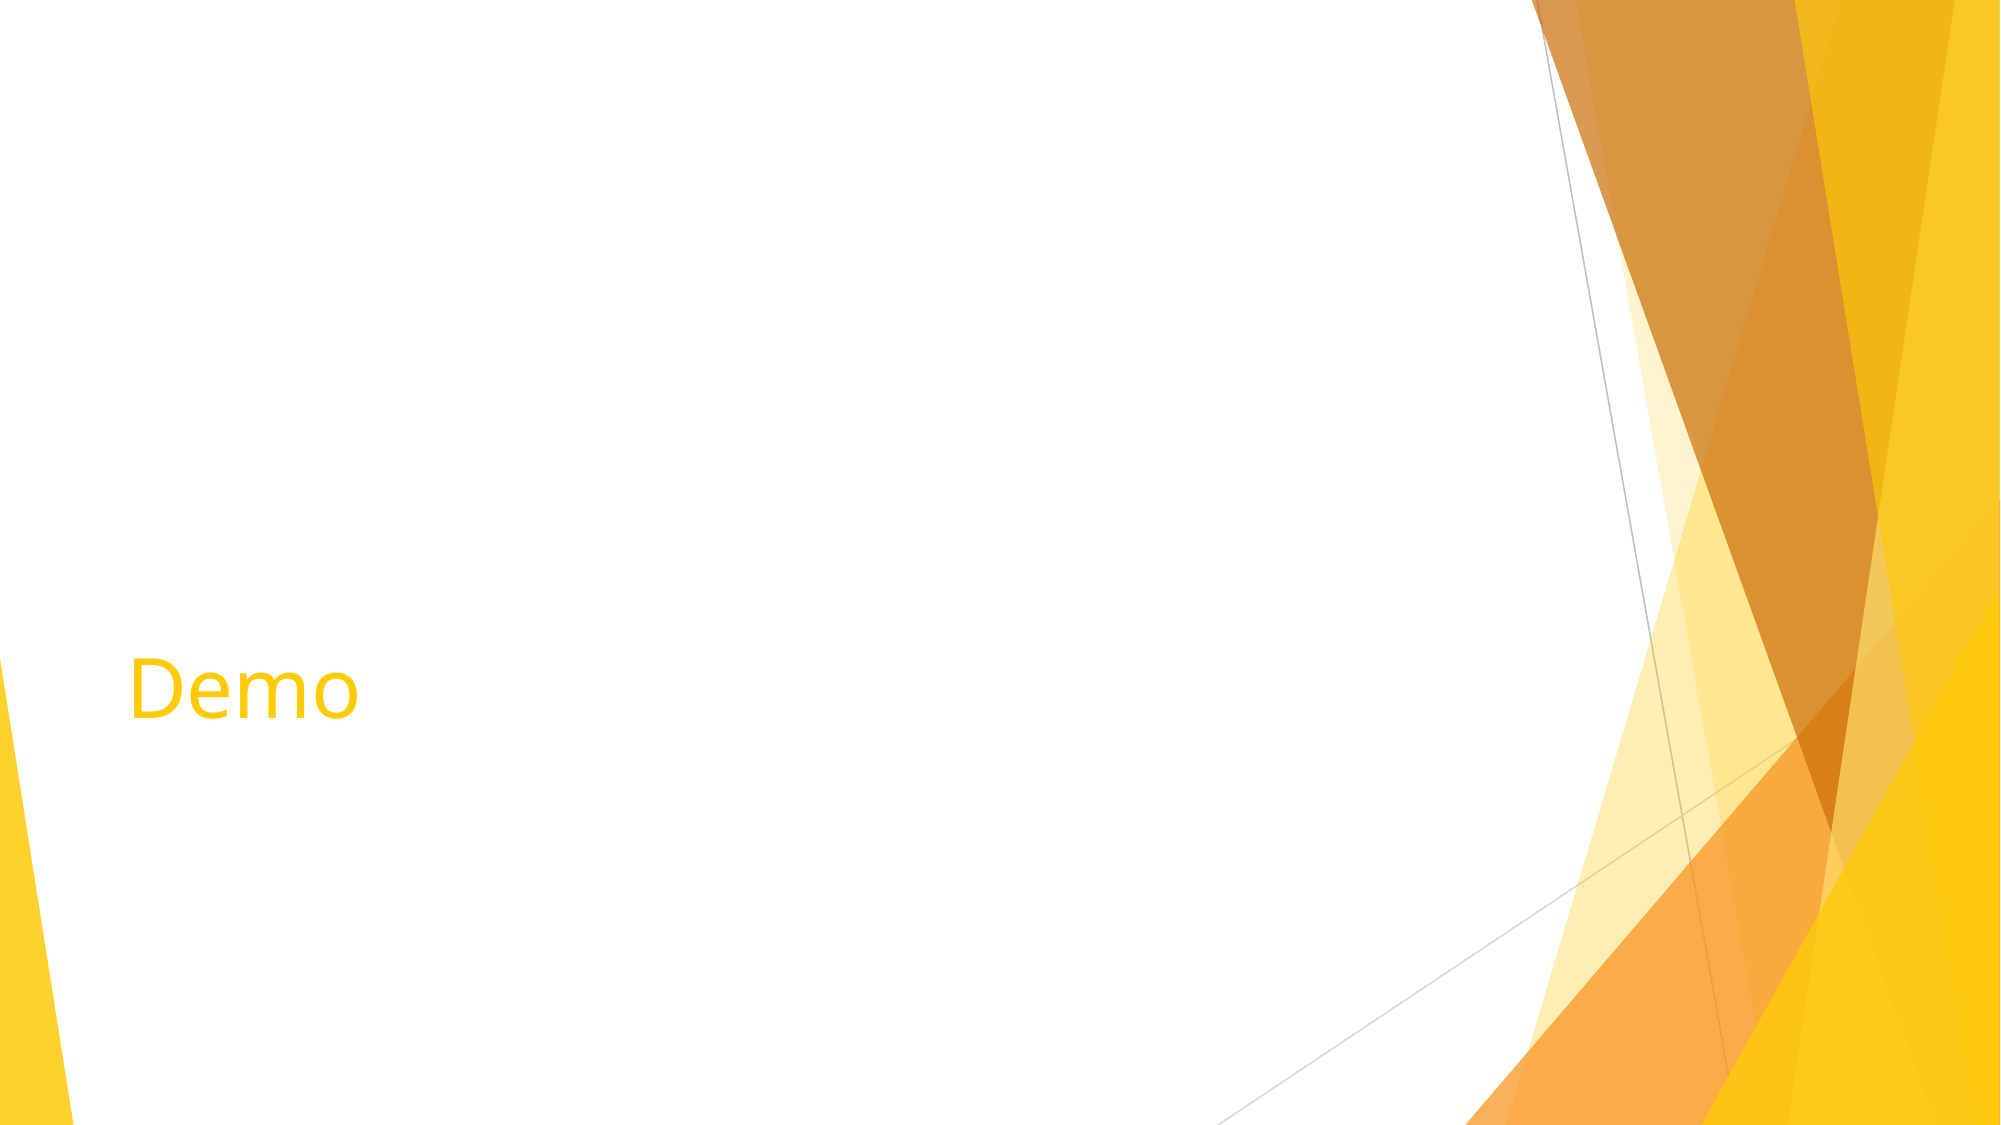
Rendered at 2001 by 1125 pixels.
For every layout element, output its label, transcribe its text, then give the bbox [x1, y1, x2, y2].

title Demo [111, 443, 1522, 743]
